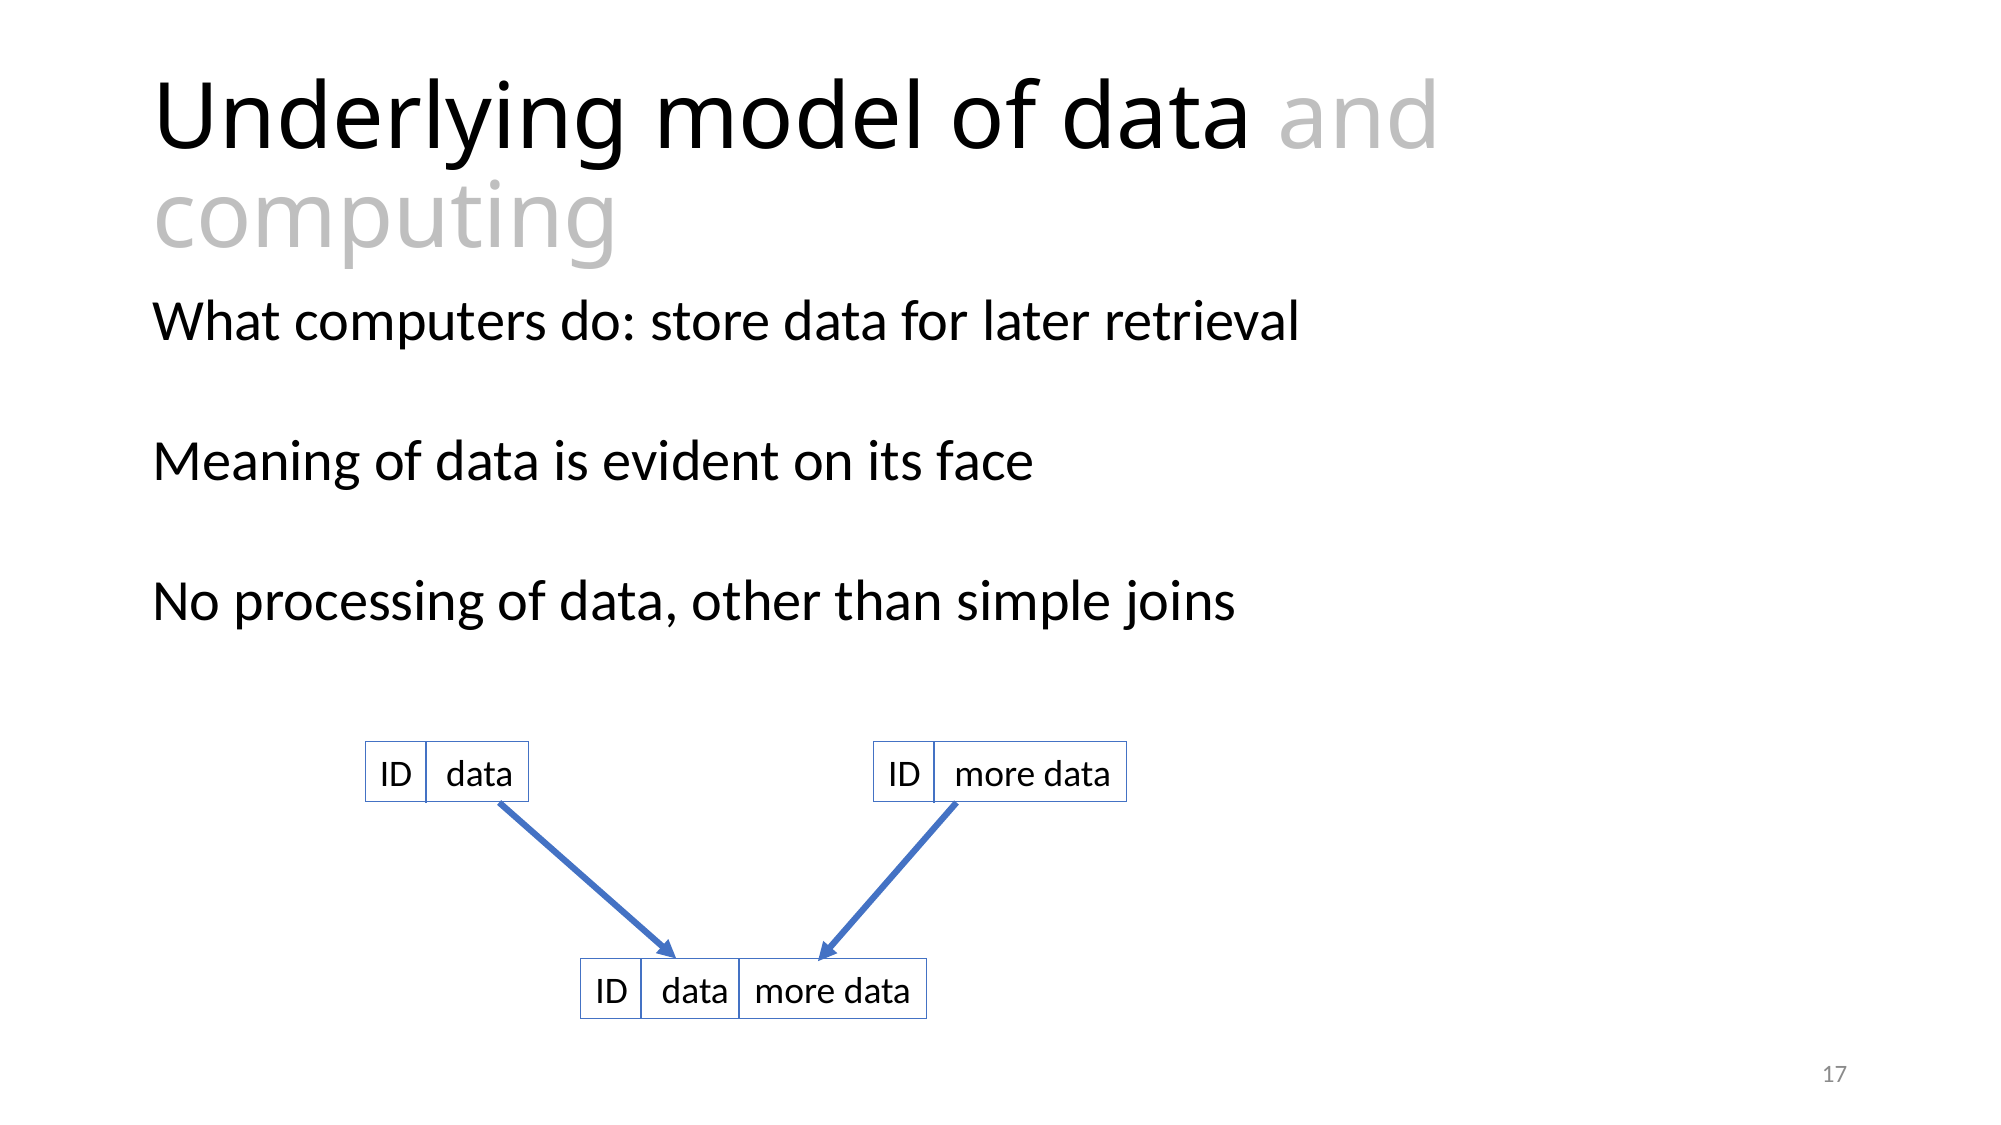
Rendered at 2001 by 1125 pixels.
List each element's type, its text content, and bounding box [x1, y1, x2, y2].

list What computers do: store data for later retrieval Meaning of data is evident on its face No processing of data, other than simple joins [137, 275, 1863, 989]
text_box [871, 741, 1129, 803]
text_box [363, 741, 530, 803]
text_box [817, 802, 957, 962]
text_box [578, 958, 929, 1020]
title Underlying model of data and computing [137, 59, 1863, 275]
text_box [499, 802, 677, 959]
slide_number 17 [1412, 1042, 1863, 1103]
